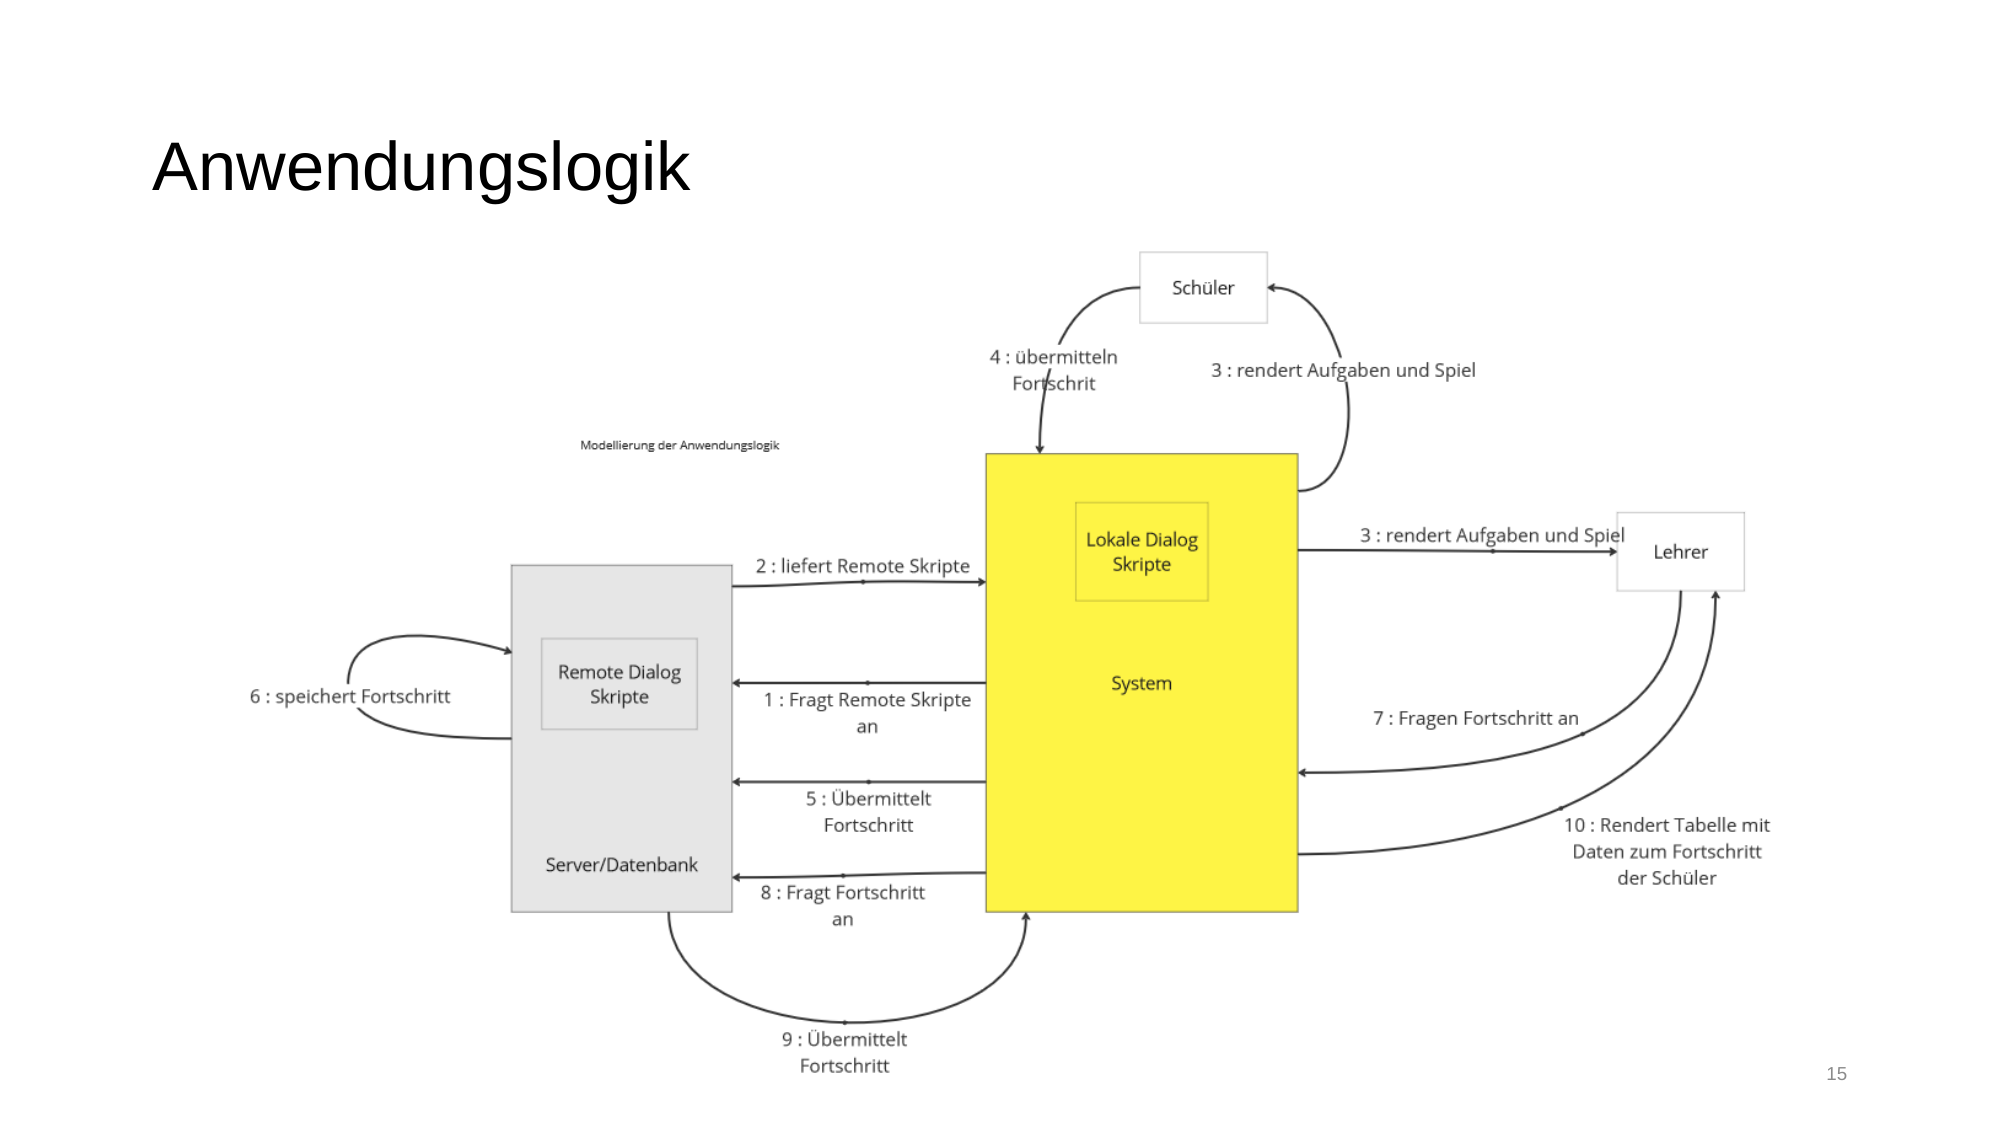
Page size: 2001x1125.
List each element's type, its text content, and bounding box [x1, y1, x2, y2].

title Anwendungslogik [137, 59, 1863, 278]
slide_number 15 [1803, 1042, 1863, 1103]
picture [235, 238, 1804, 1095]
